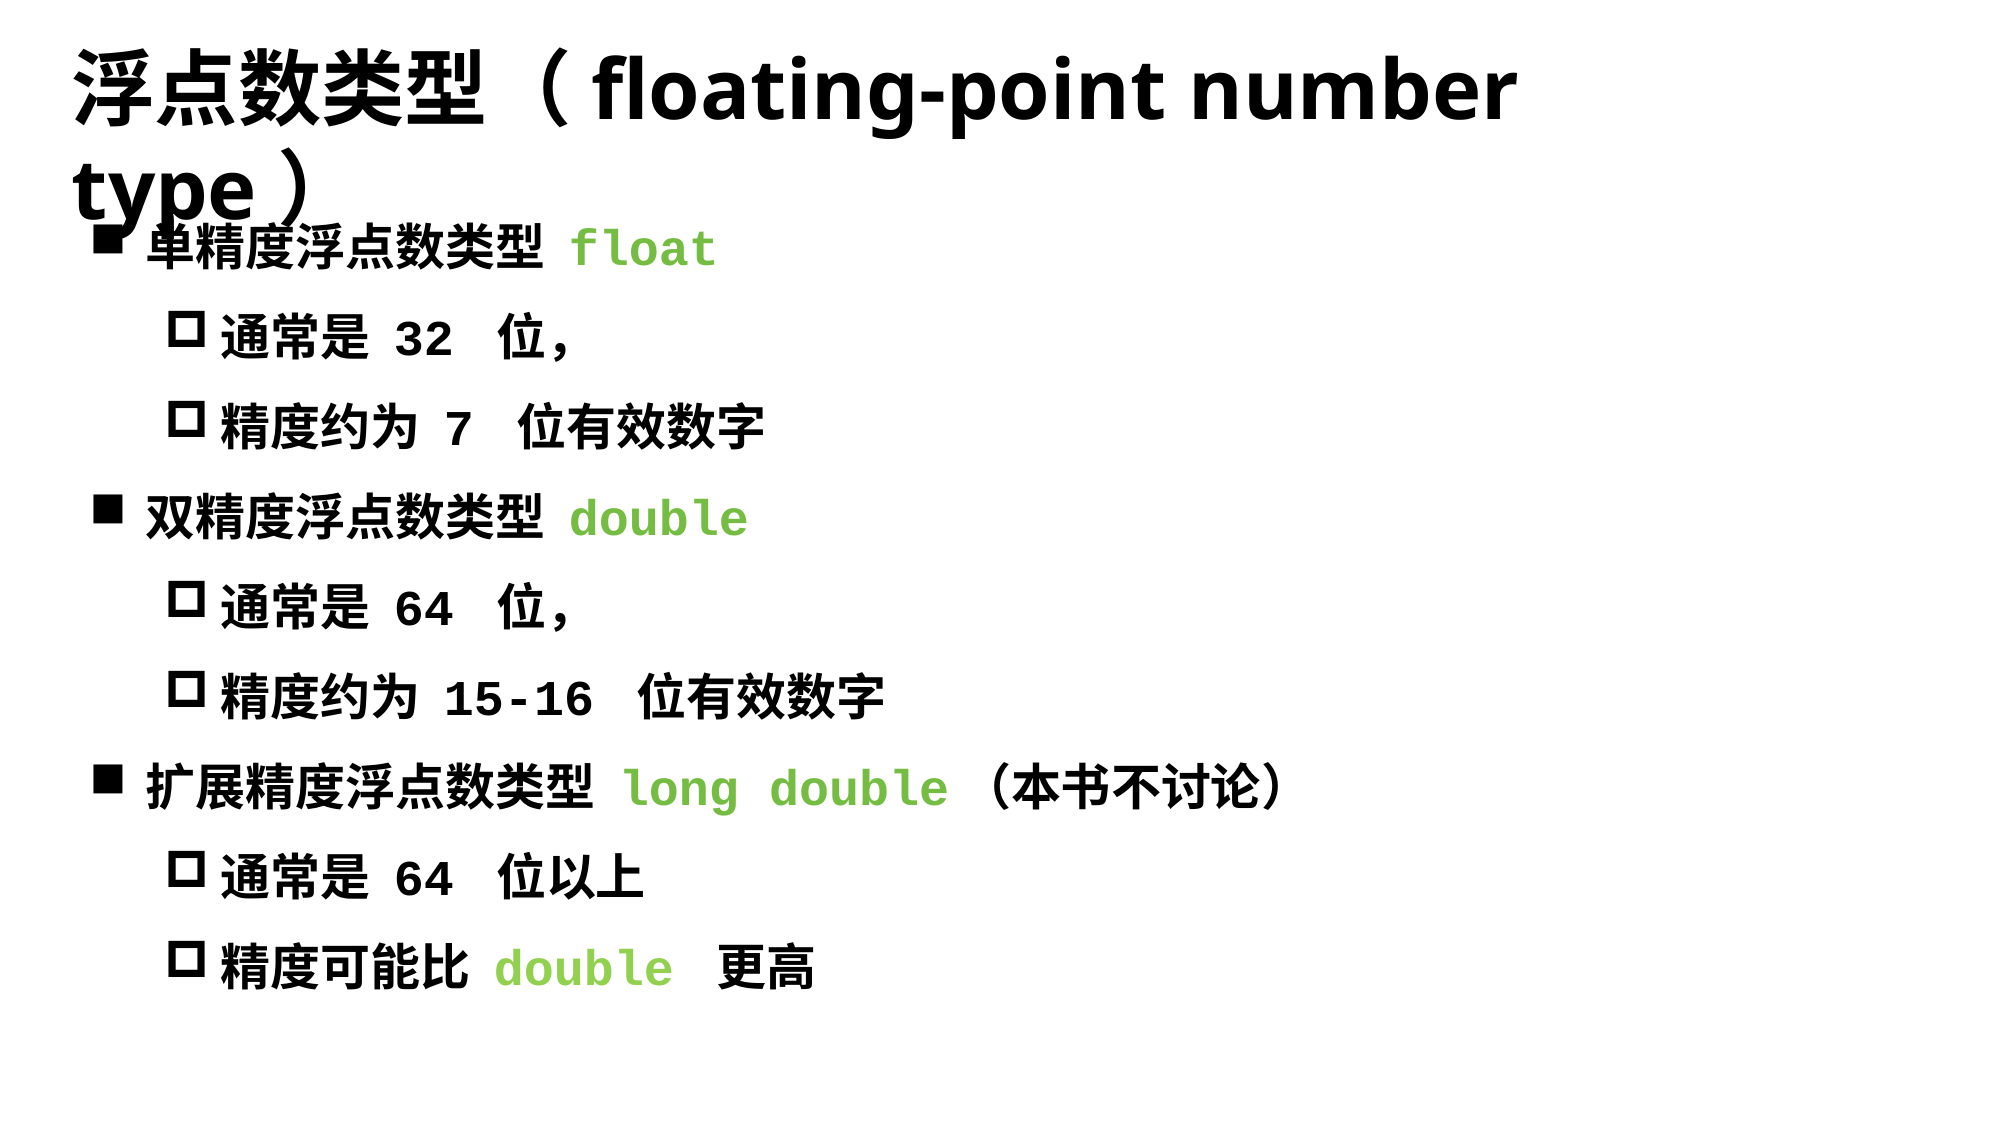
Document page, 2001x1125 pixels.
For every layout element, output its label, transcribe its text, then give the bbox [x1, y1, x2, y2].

text_box 浮点数类型（floating-point number type） [57, 29, 1810, 244]
text_box 单精度浮点数类型 float 通常是 32 位， 精度约为 7 位有效数字 双精度浮点数类型 double 通常是 64 位， 精度约为 15-16 位有效数字 扩展精度浮点数类型 long double（本书不讨论） 通常是 64 位以上 精度可能比 double 更高 [74, 178, 1794, 1093]
